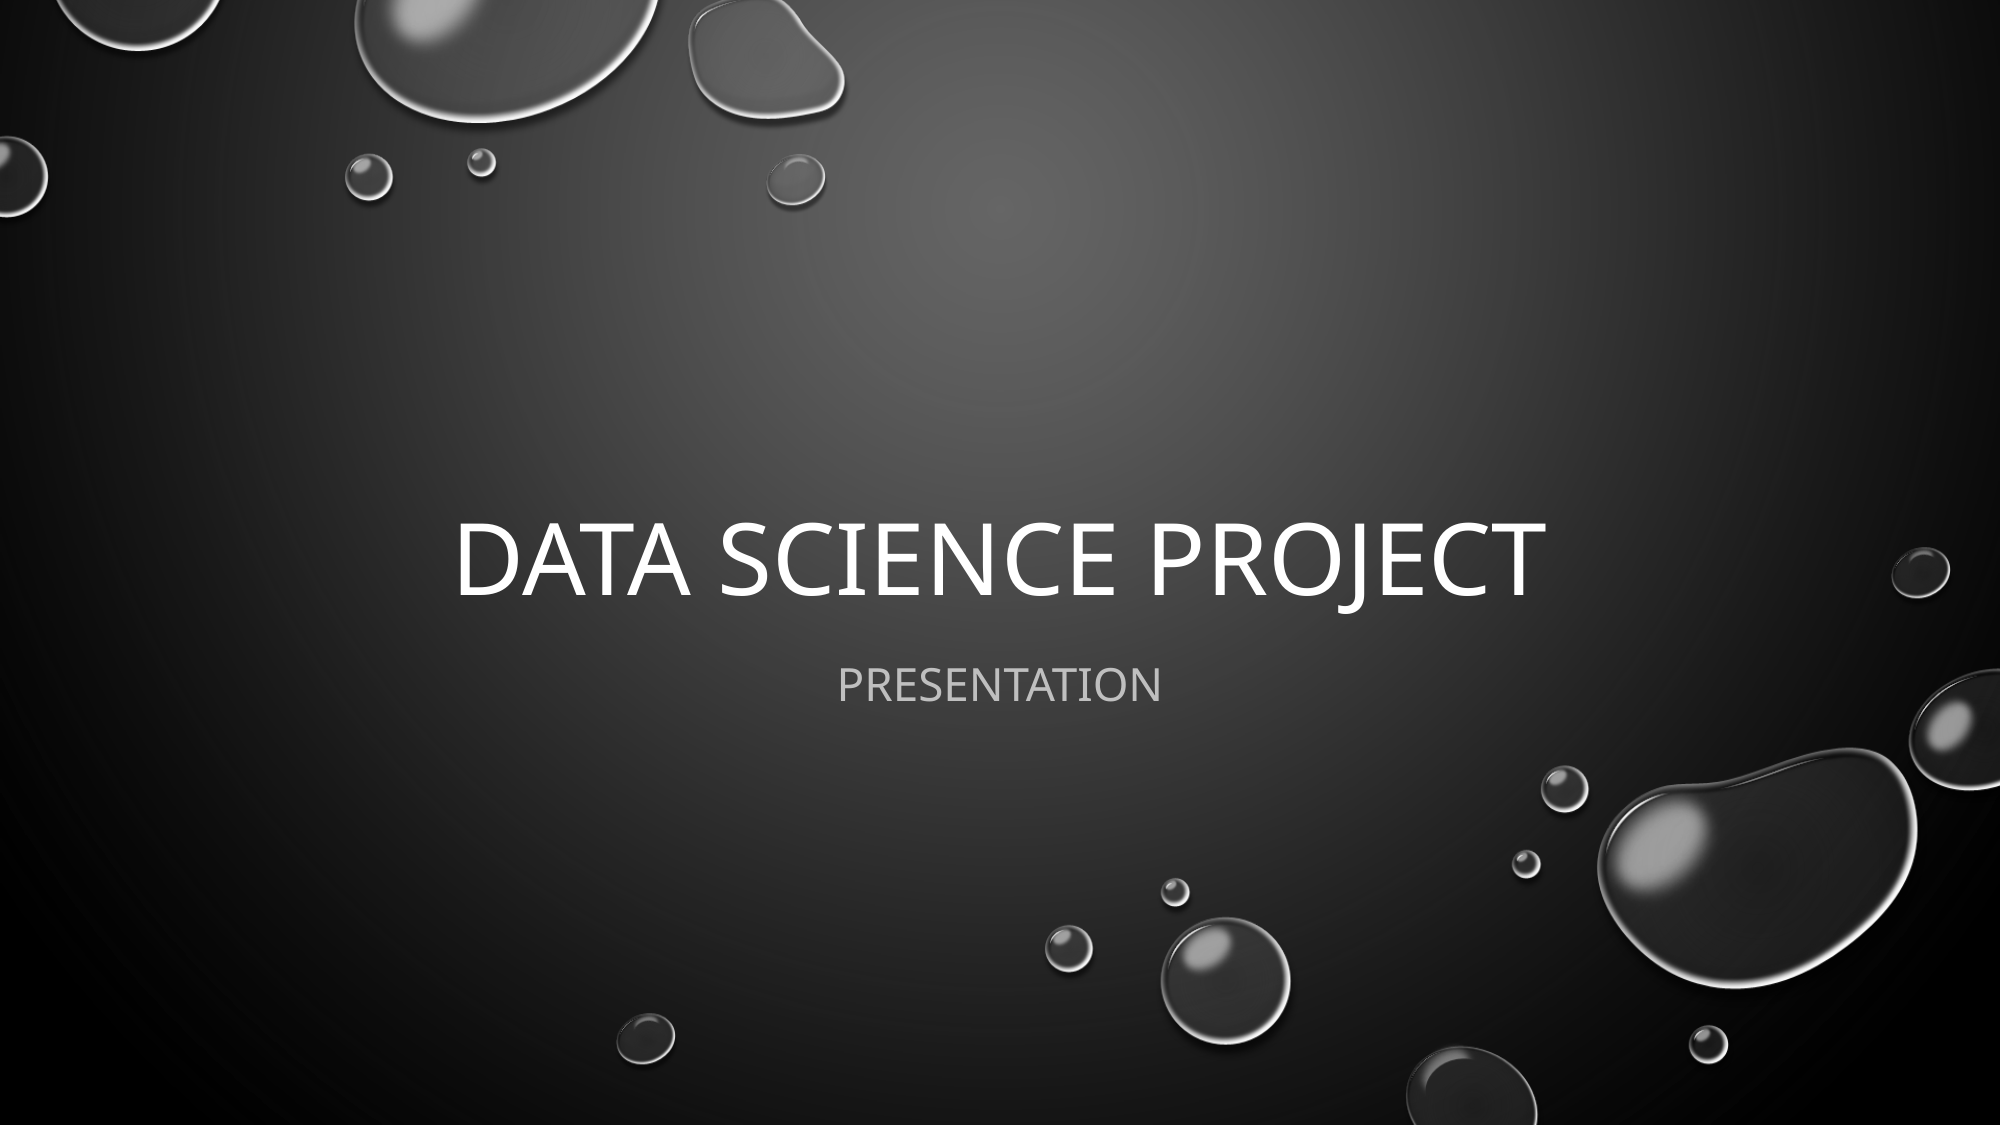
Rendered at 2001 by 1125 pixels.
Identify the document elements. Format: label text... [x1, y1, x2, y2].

picture [0, 0, 2000, 1125]
subtitle Presentation [287, 637, 1713, 863]
title Data science project [287, 213, 1713, 625]
